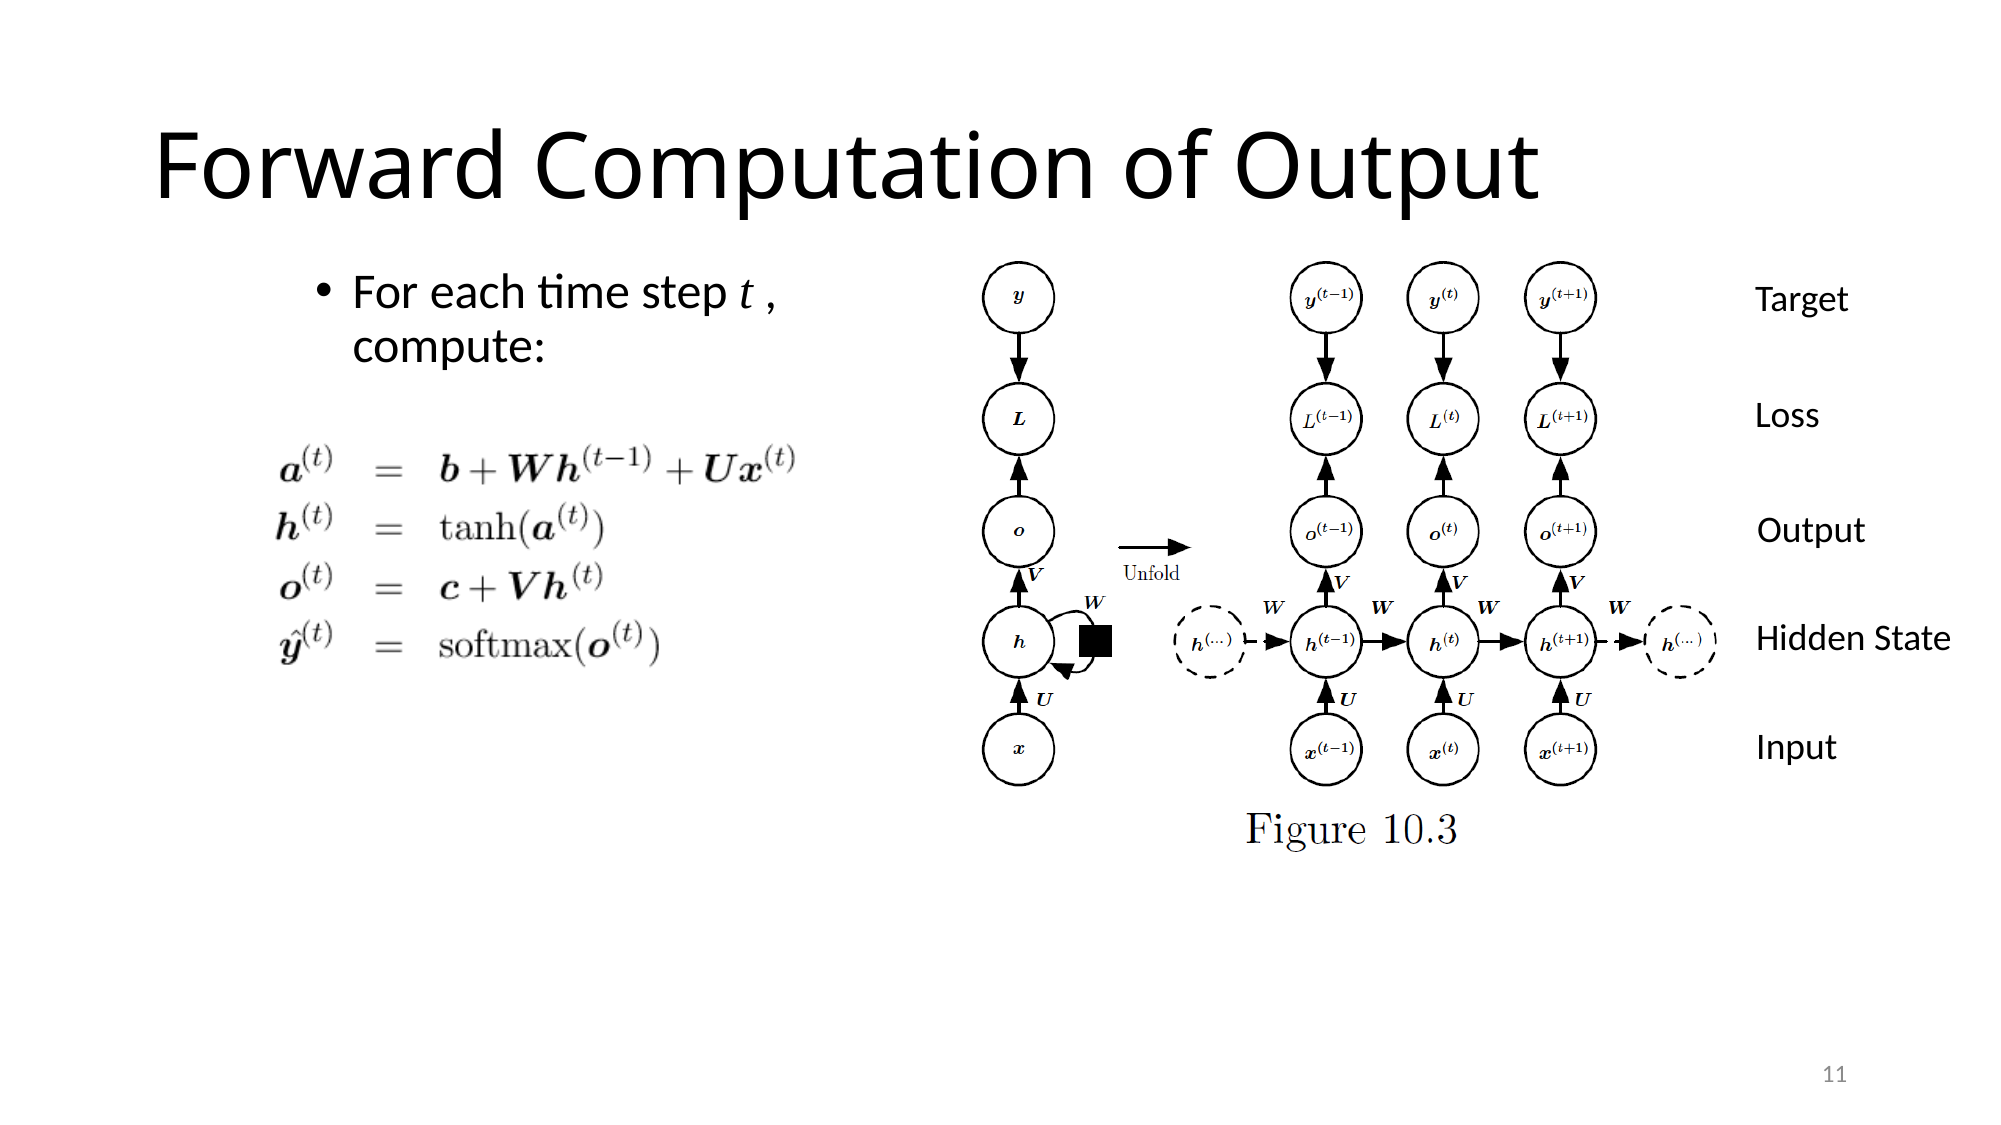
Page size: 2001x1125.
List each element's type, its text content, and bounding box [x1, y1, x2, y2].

text_box Target [1740, 266, 1865, 327]
title Forward Computation of Output [137, 59, 1863, 278]
picture [232, 422, 808, 690]
slide_number 11 [1412, 1042, 1863, 1103]
text_box Loss [1740, 382, 1835, 442]
picture [964, 249, 1740, 862]
text_box Input [1741, 714, 1853, 775]
text_box Hidden State [1741, 605, 1967, 666]
list For each time step t , compute: [300, 258, 975, 1001]
text_box Output [1742, 497, 1881, 558]
